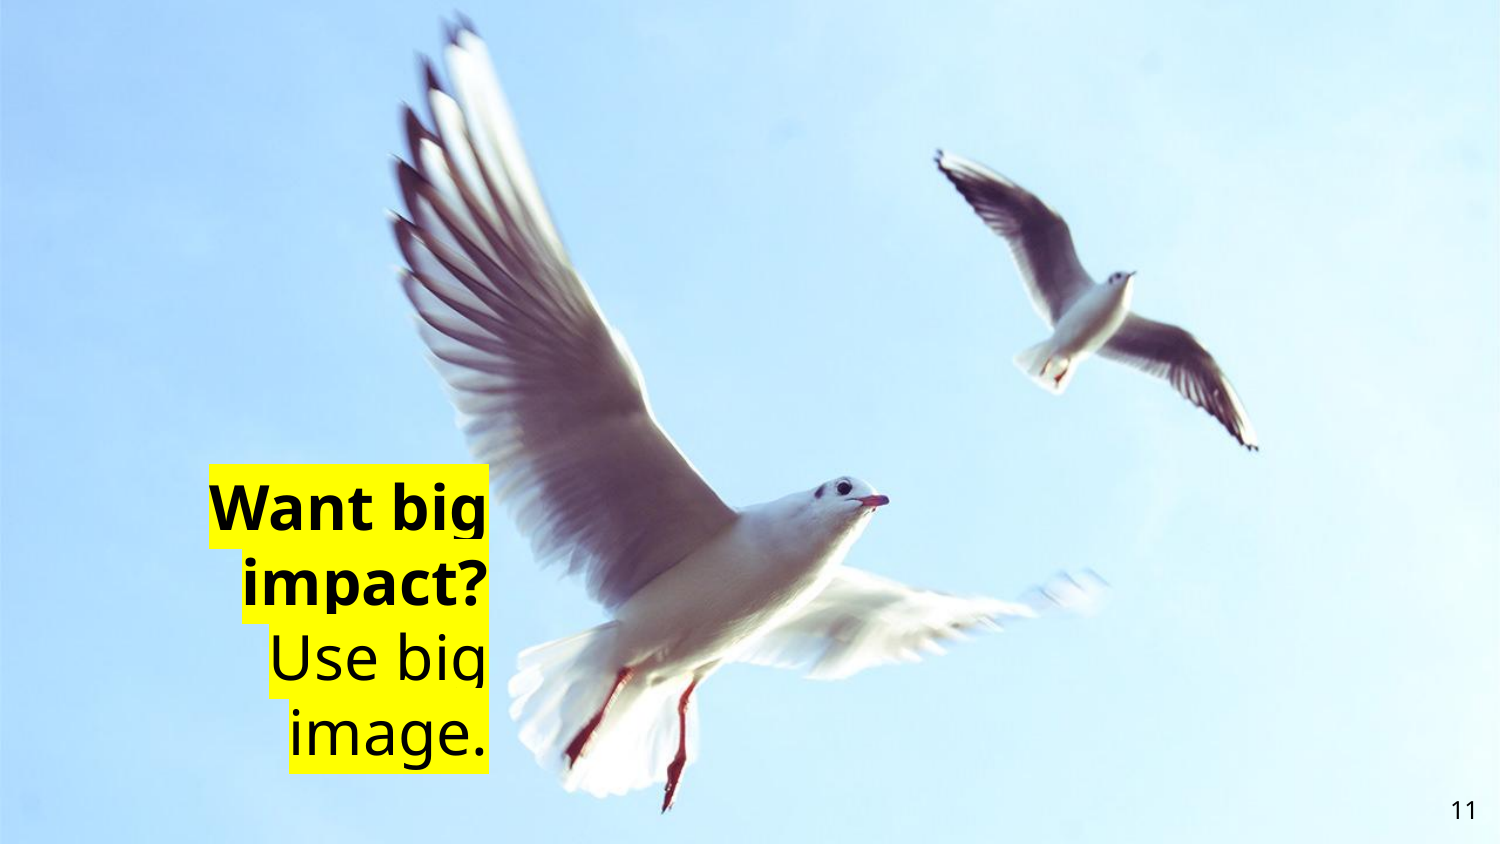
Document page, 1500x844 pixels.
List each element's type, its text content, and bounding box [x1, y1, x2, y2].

slide_number 11 [1403, 779, 1494, 844]
title Want big impact? Use big image. [48, 556, 504, 783]
picture [0, 0, 1500, 844]
